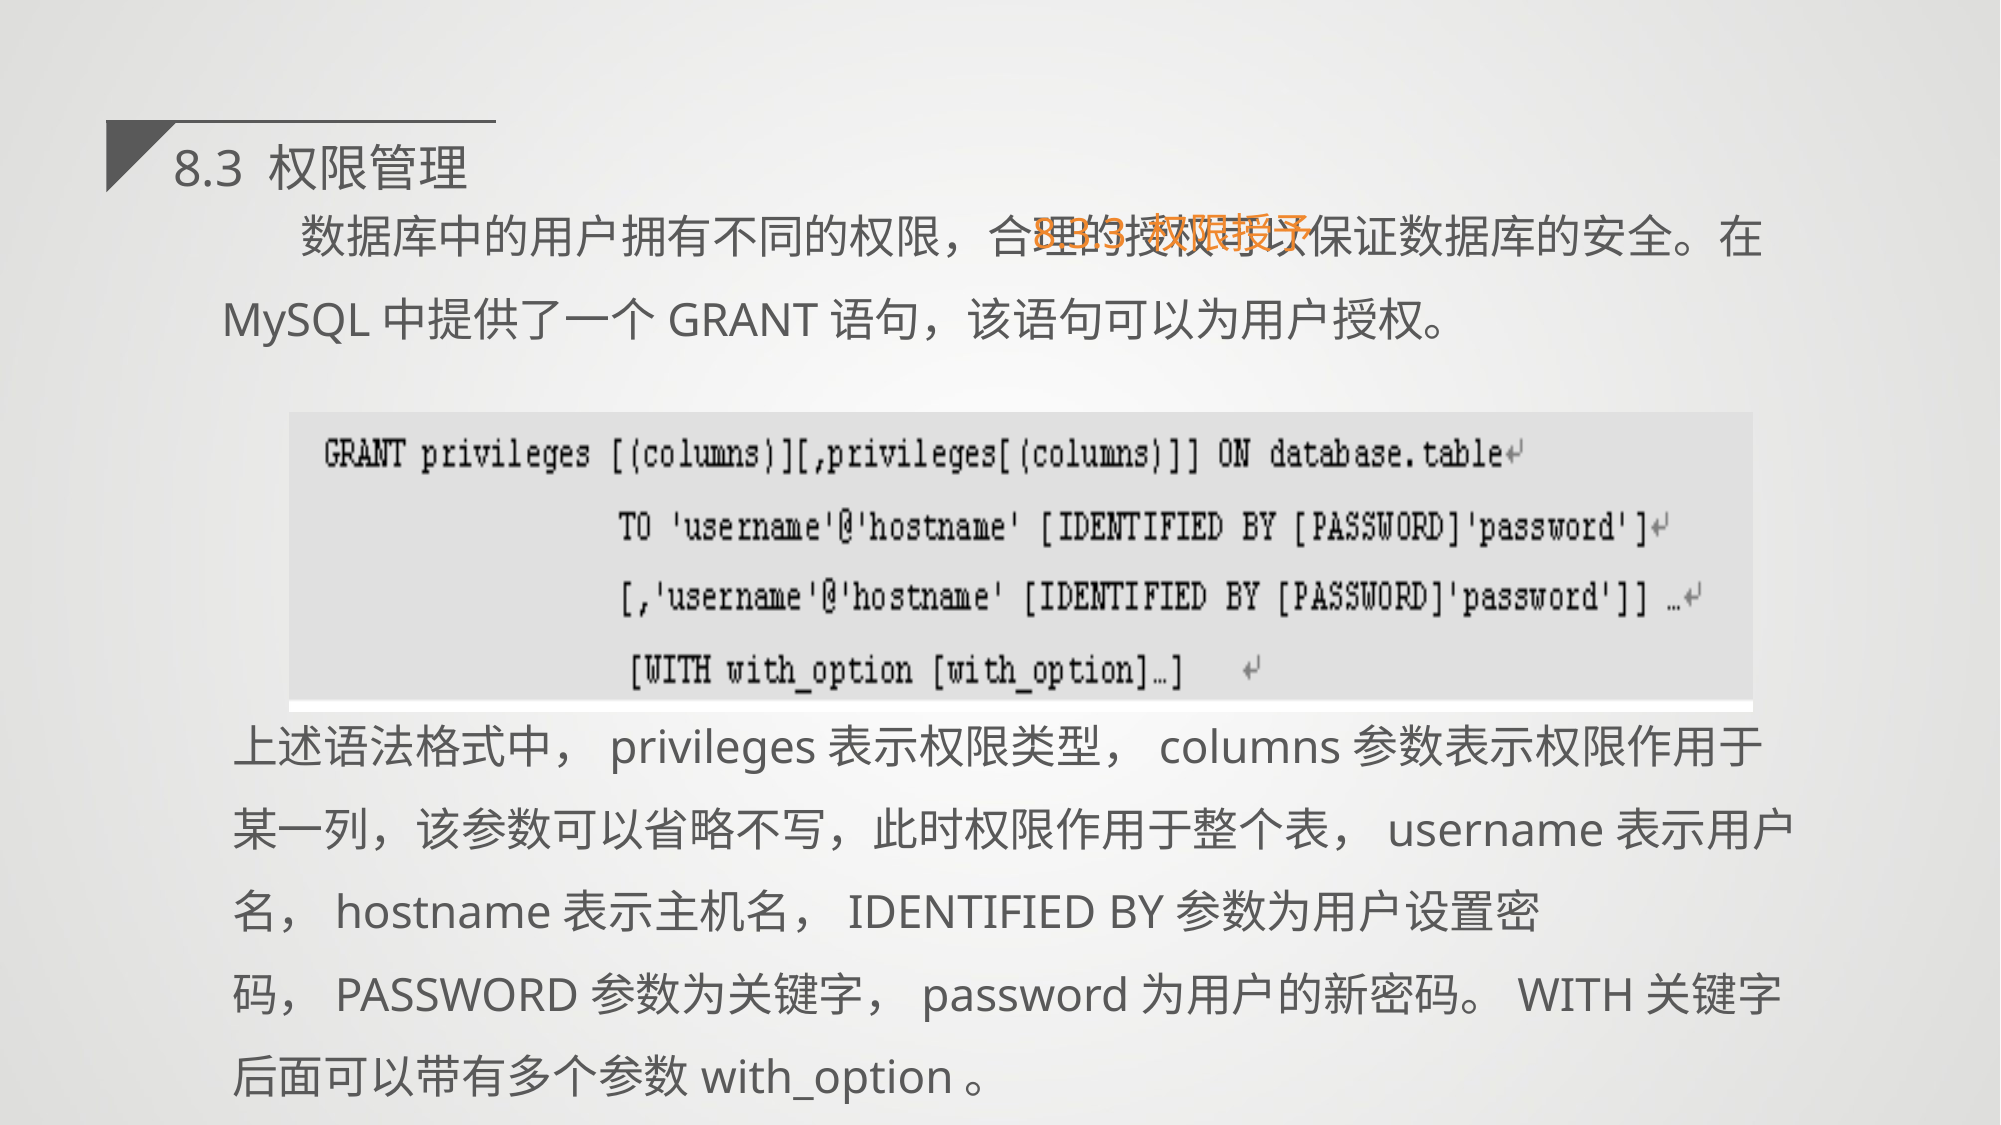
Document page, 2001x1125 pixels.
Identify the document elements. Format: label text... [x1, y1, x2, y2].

text_box 8.3 权限管理 [158, 103, 834, 230]
text_box 数据库中的用户拥有不同的权限，合理的授权可以保证数据库的安全。在MySQL中提供了一个GRANT语句，该语句可以为用户授权。 [106, 103, 1827, 453]
picture [0, 0, 2001, 1125]
text_box 上述语法格式中，privileges表示权限类型，columns参数表示权限作用于某一列，该参数可以省略不写，此时权限作用于整个表，username表示用户名，hostname表示主机名，IDENTIFIED BY参数为用户设置密码，PASSWORD参数为关键字，password为用户的新密码。WITH关键字后面可以带有多个参数with_option。 [217, 683, 1824, 1111]
text_box 8.3.3 权限授予 [1017, 174, 1330, 264]
text_box [105, 120, 178, 195]
